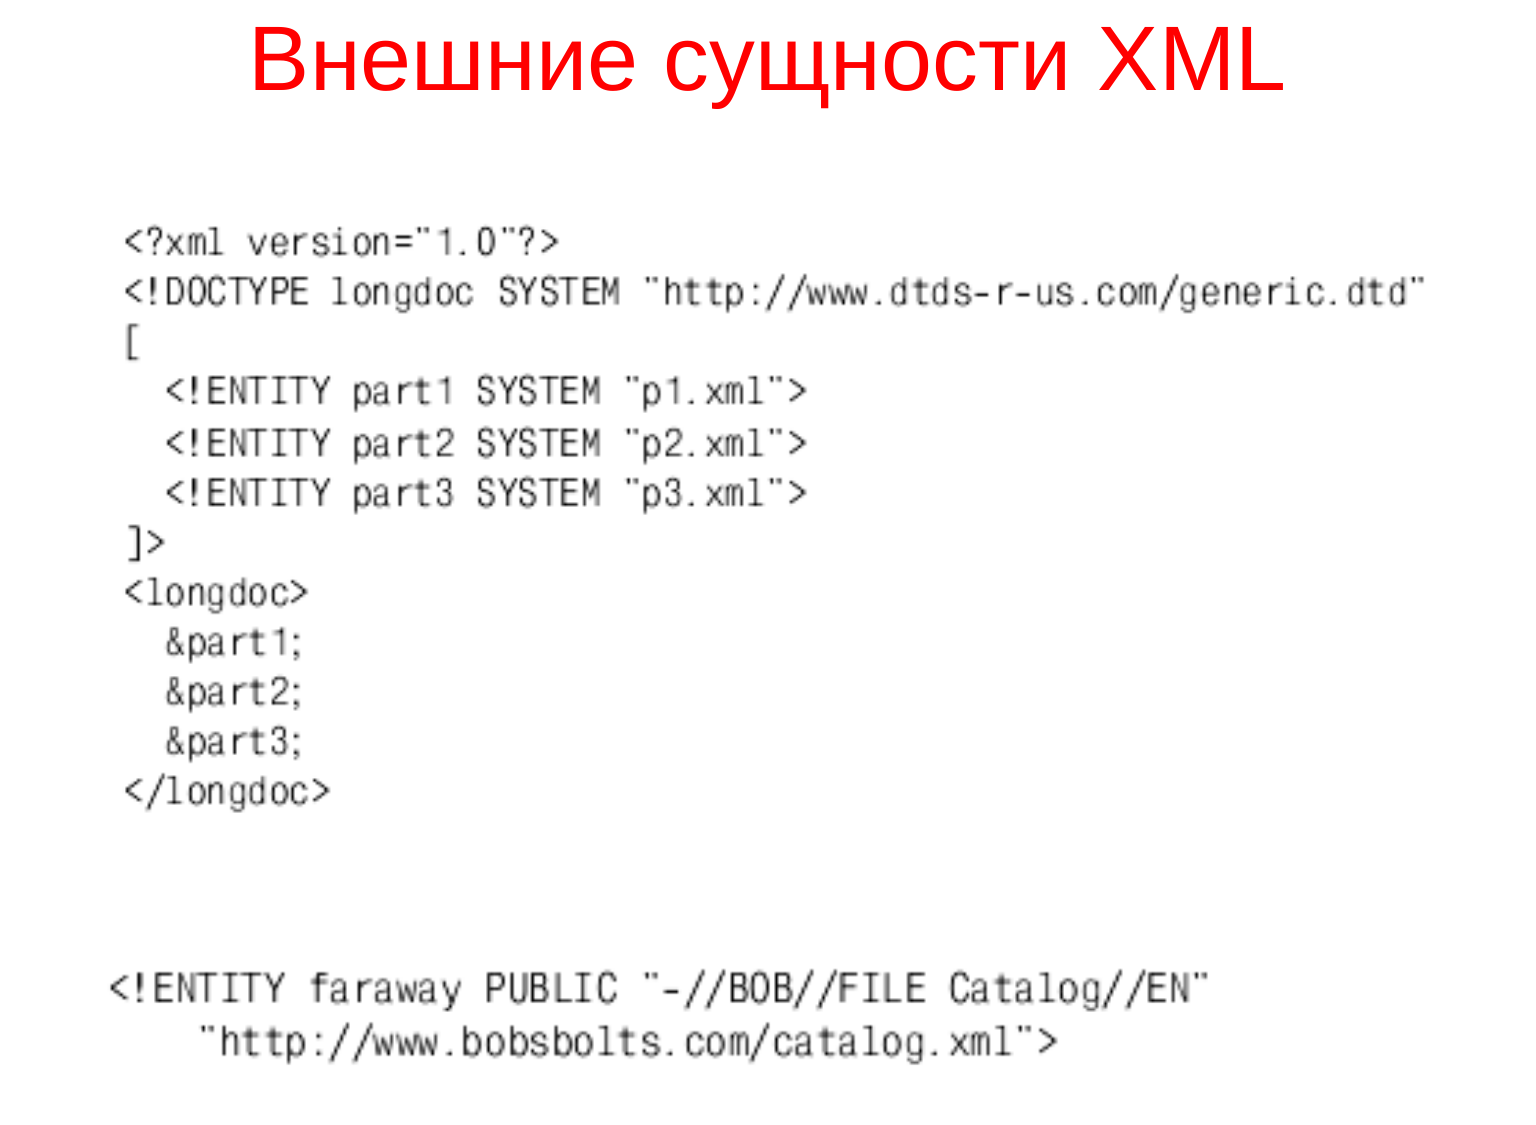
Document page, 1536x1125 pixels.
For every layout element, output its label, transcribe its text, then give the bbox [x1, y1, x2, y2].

picture [58, 944, 1252, 1071]
picture [91, 184, 1471, 835]
title Внешние сущности XML [76, 0, 1459, 148]
